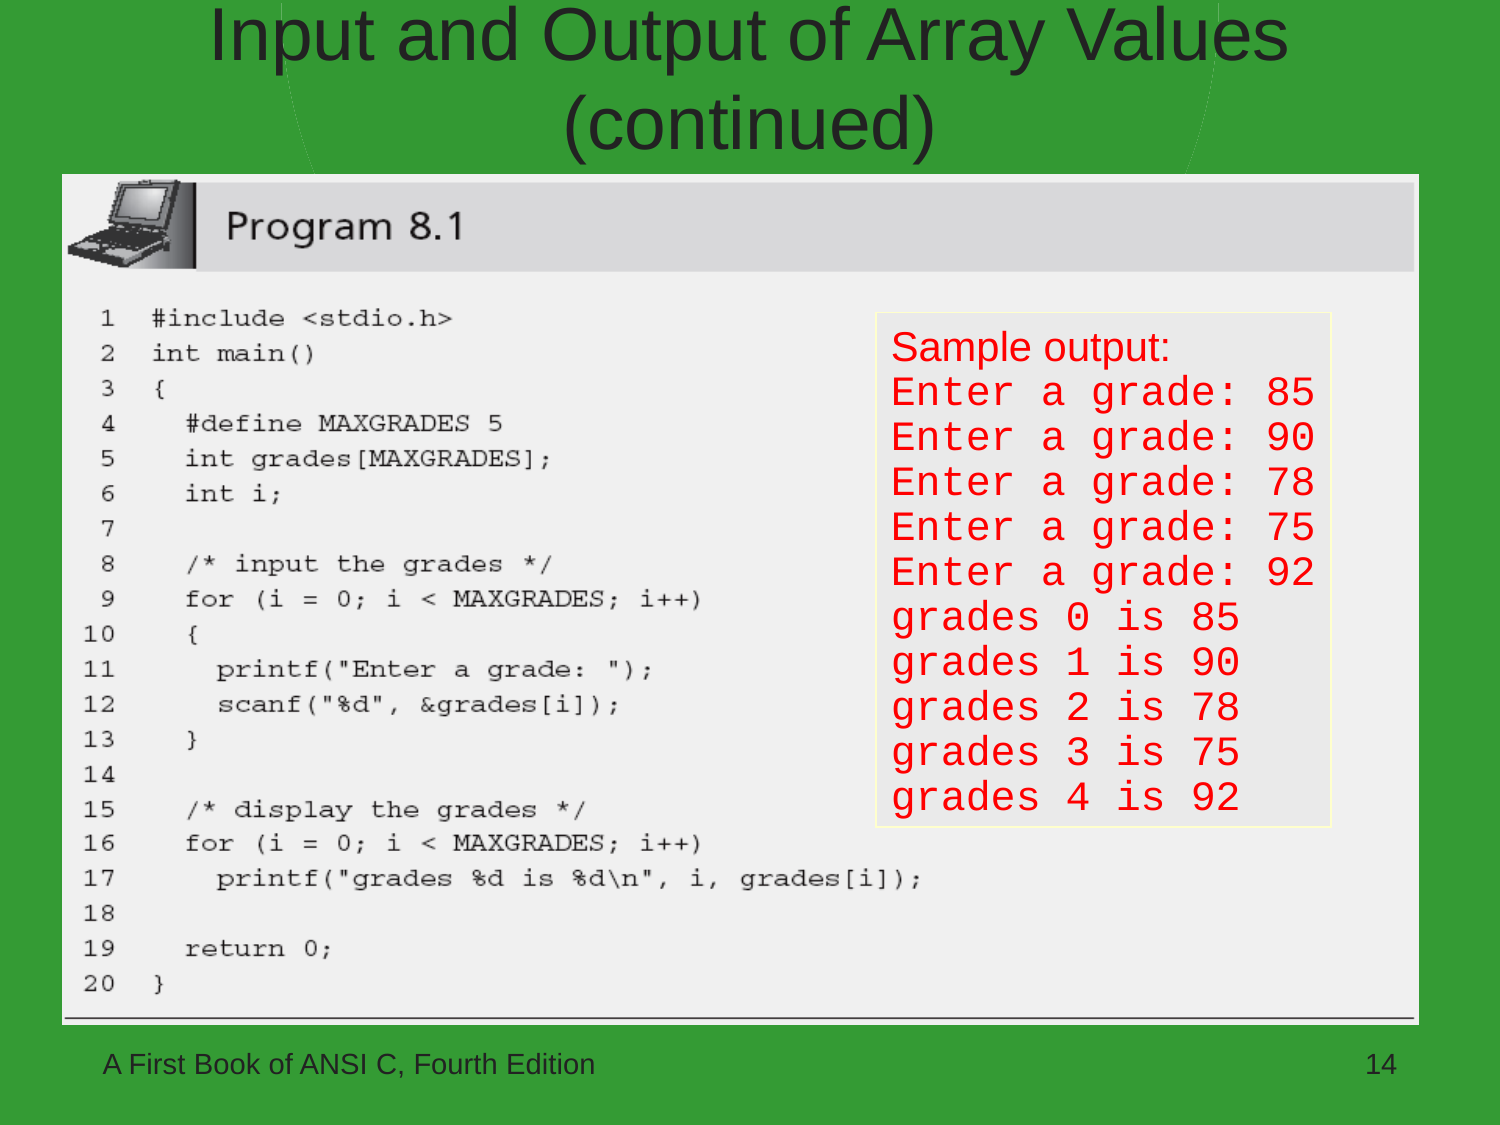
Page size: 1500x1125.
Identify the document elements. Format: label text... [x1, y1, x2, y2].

text_box Input and Output of Array Values (continued) [87, 0, 1413, 150]
picture [62, 174, 1419, 1026]
footer A First Book of ANSI C, Fourth Edition [87, 1037, 1051, 1101]
slide_number 14 [1074, 1037, 1413, 1101]
